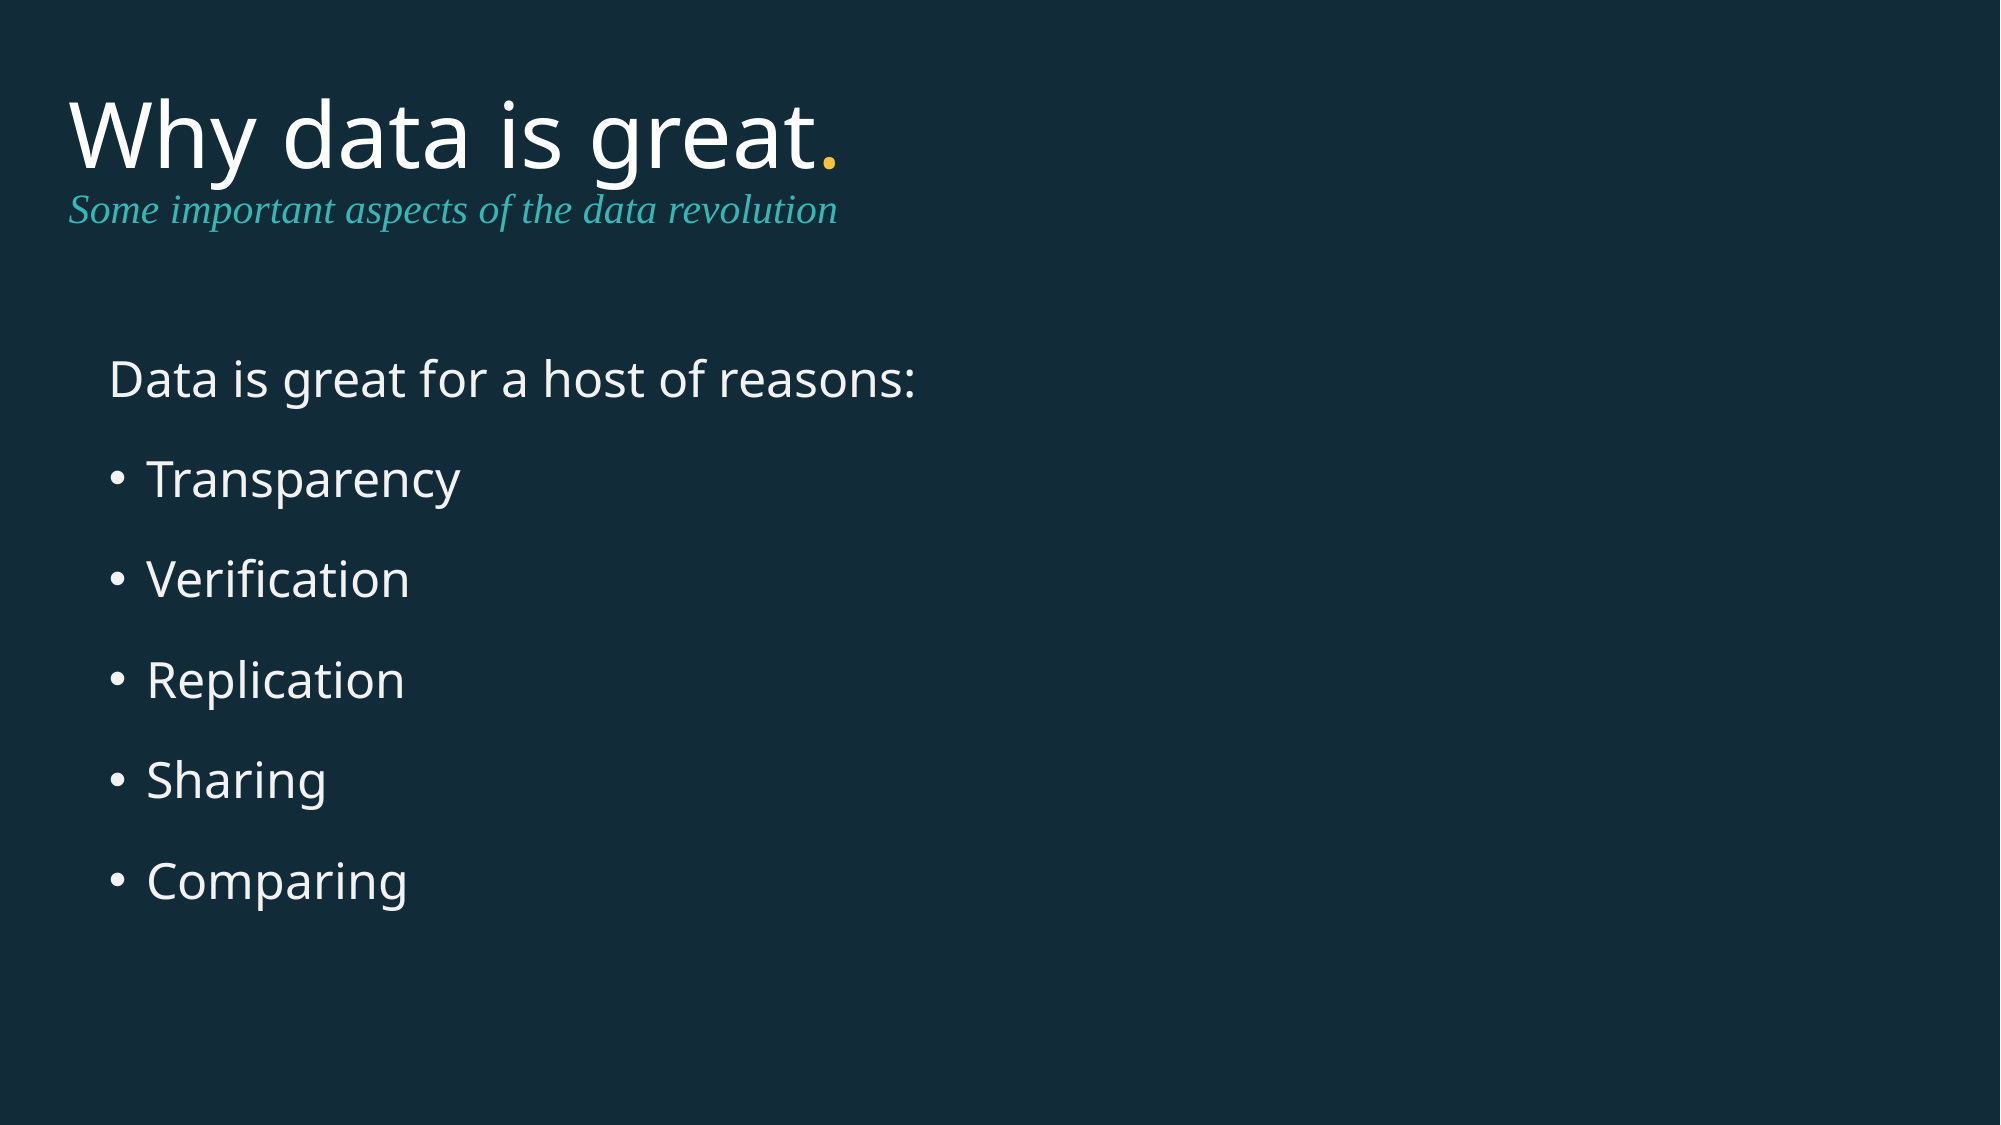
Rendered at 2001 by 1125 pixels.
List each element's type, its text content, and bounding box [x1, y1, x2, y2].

list Data is great for a host of reasons: Transparency Verification Replication Sharing Comparing [18, 309, 1857, 1125]
text_box Why data is great. Some important aspects of the data revolution [53, 56, 1892, 266]
